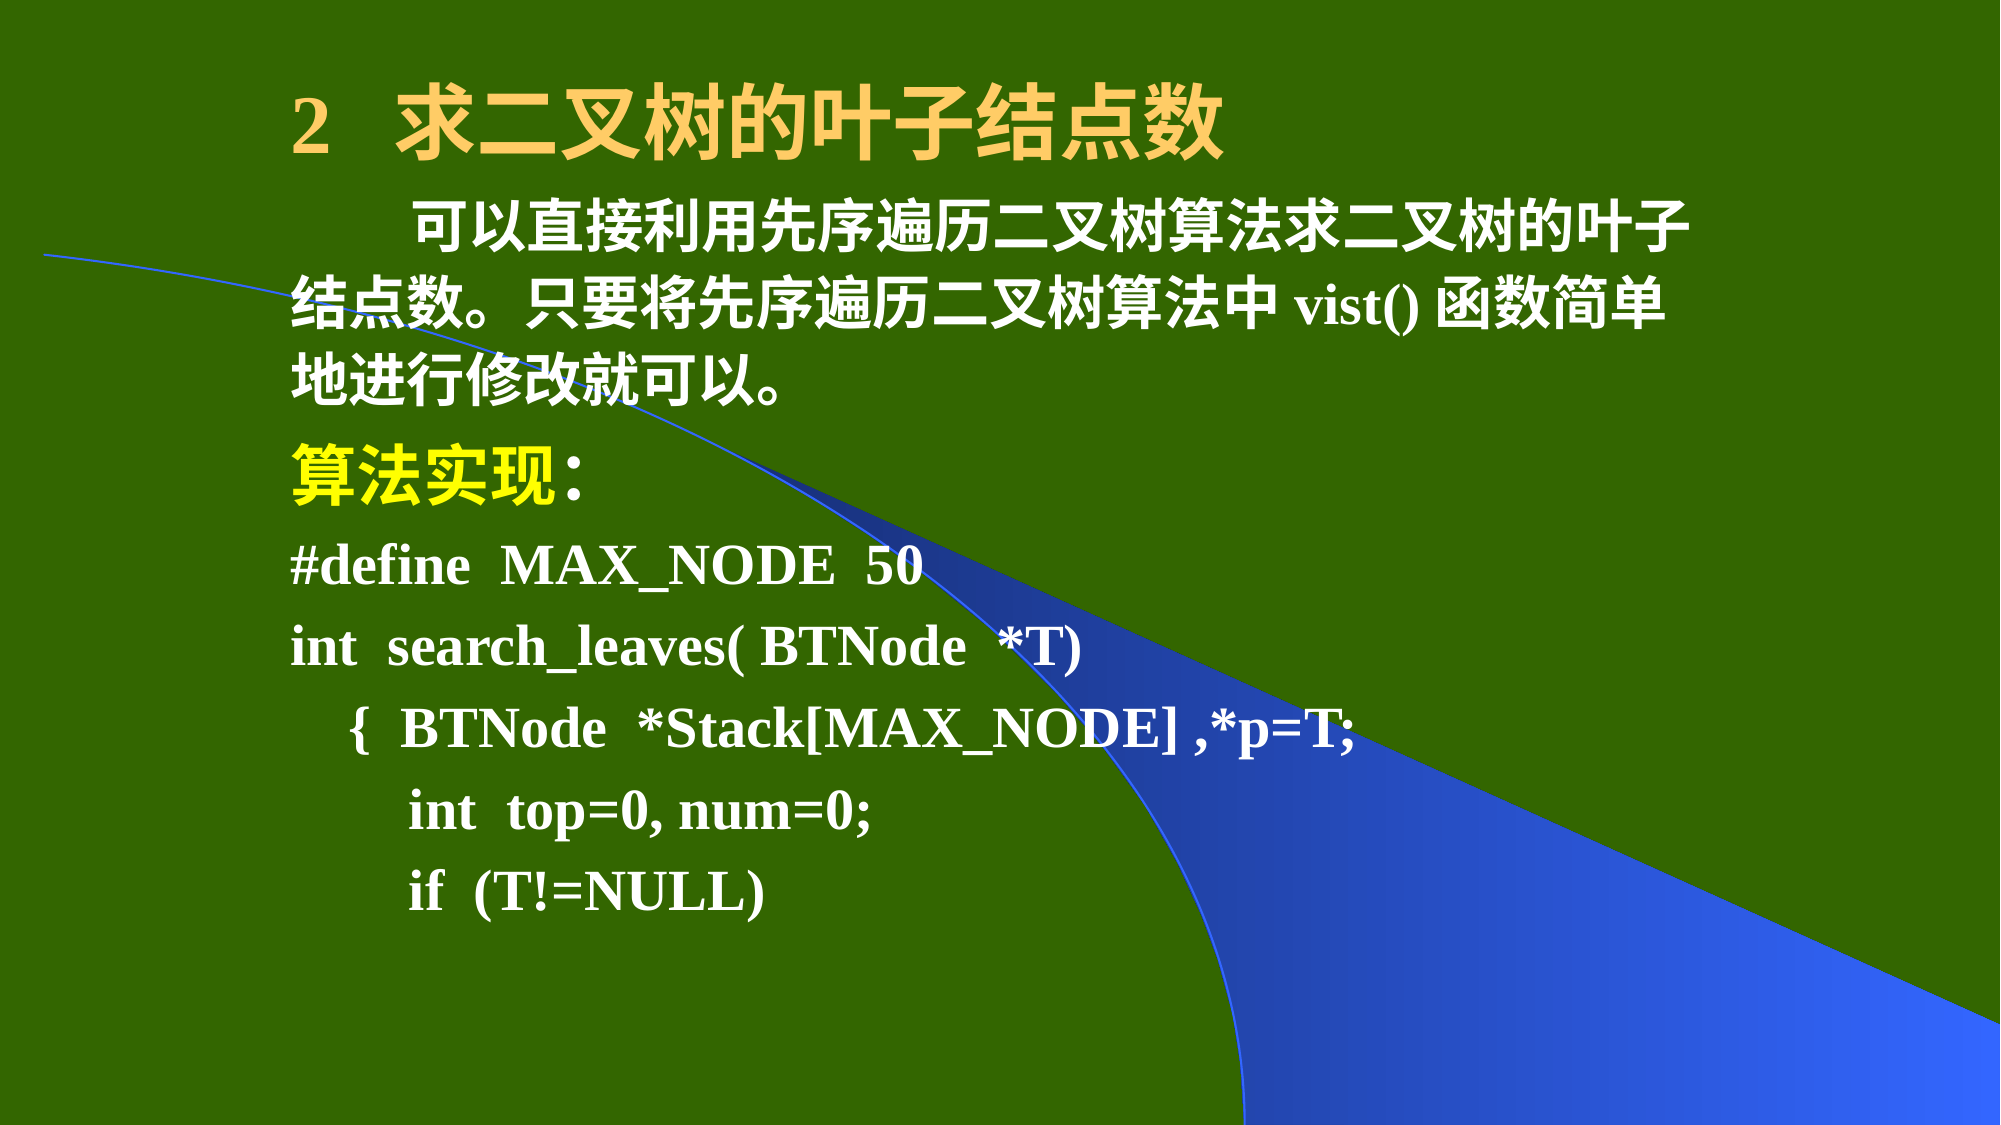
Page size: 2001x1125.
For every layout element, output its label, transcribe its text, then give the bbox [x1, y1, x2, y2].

subtitle 2 求二叉树的叶子结点数 可以直接利用先序遍历二叉树算法求二叉树的叶子结点数。只要将先序遍历二叉树算法中vist()函数简单地进行修改就可以。 算法实现： #define MAX_NODE 50 int search_leaves( BTNode *T) { BTNode *Stack[MAX_NODE] ,*p=T; int top=0, num=0; if (T!=NULL) [275, 42, 1725, 941]
